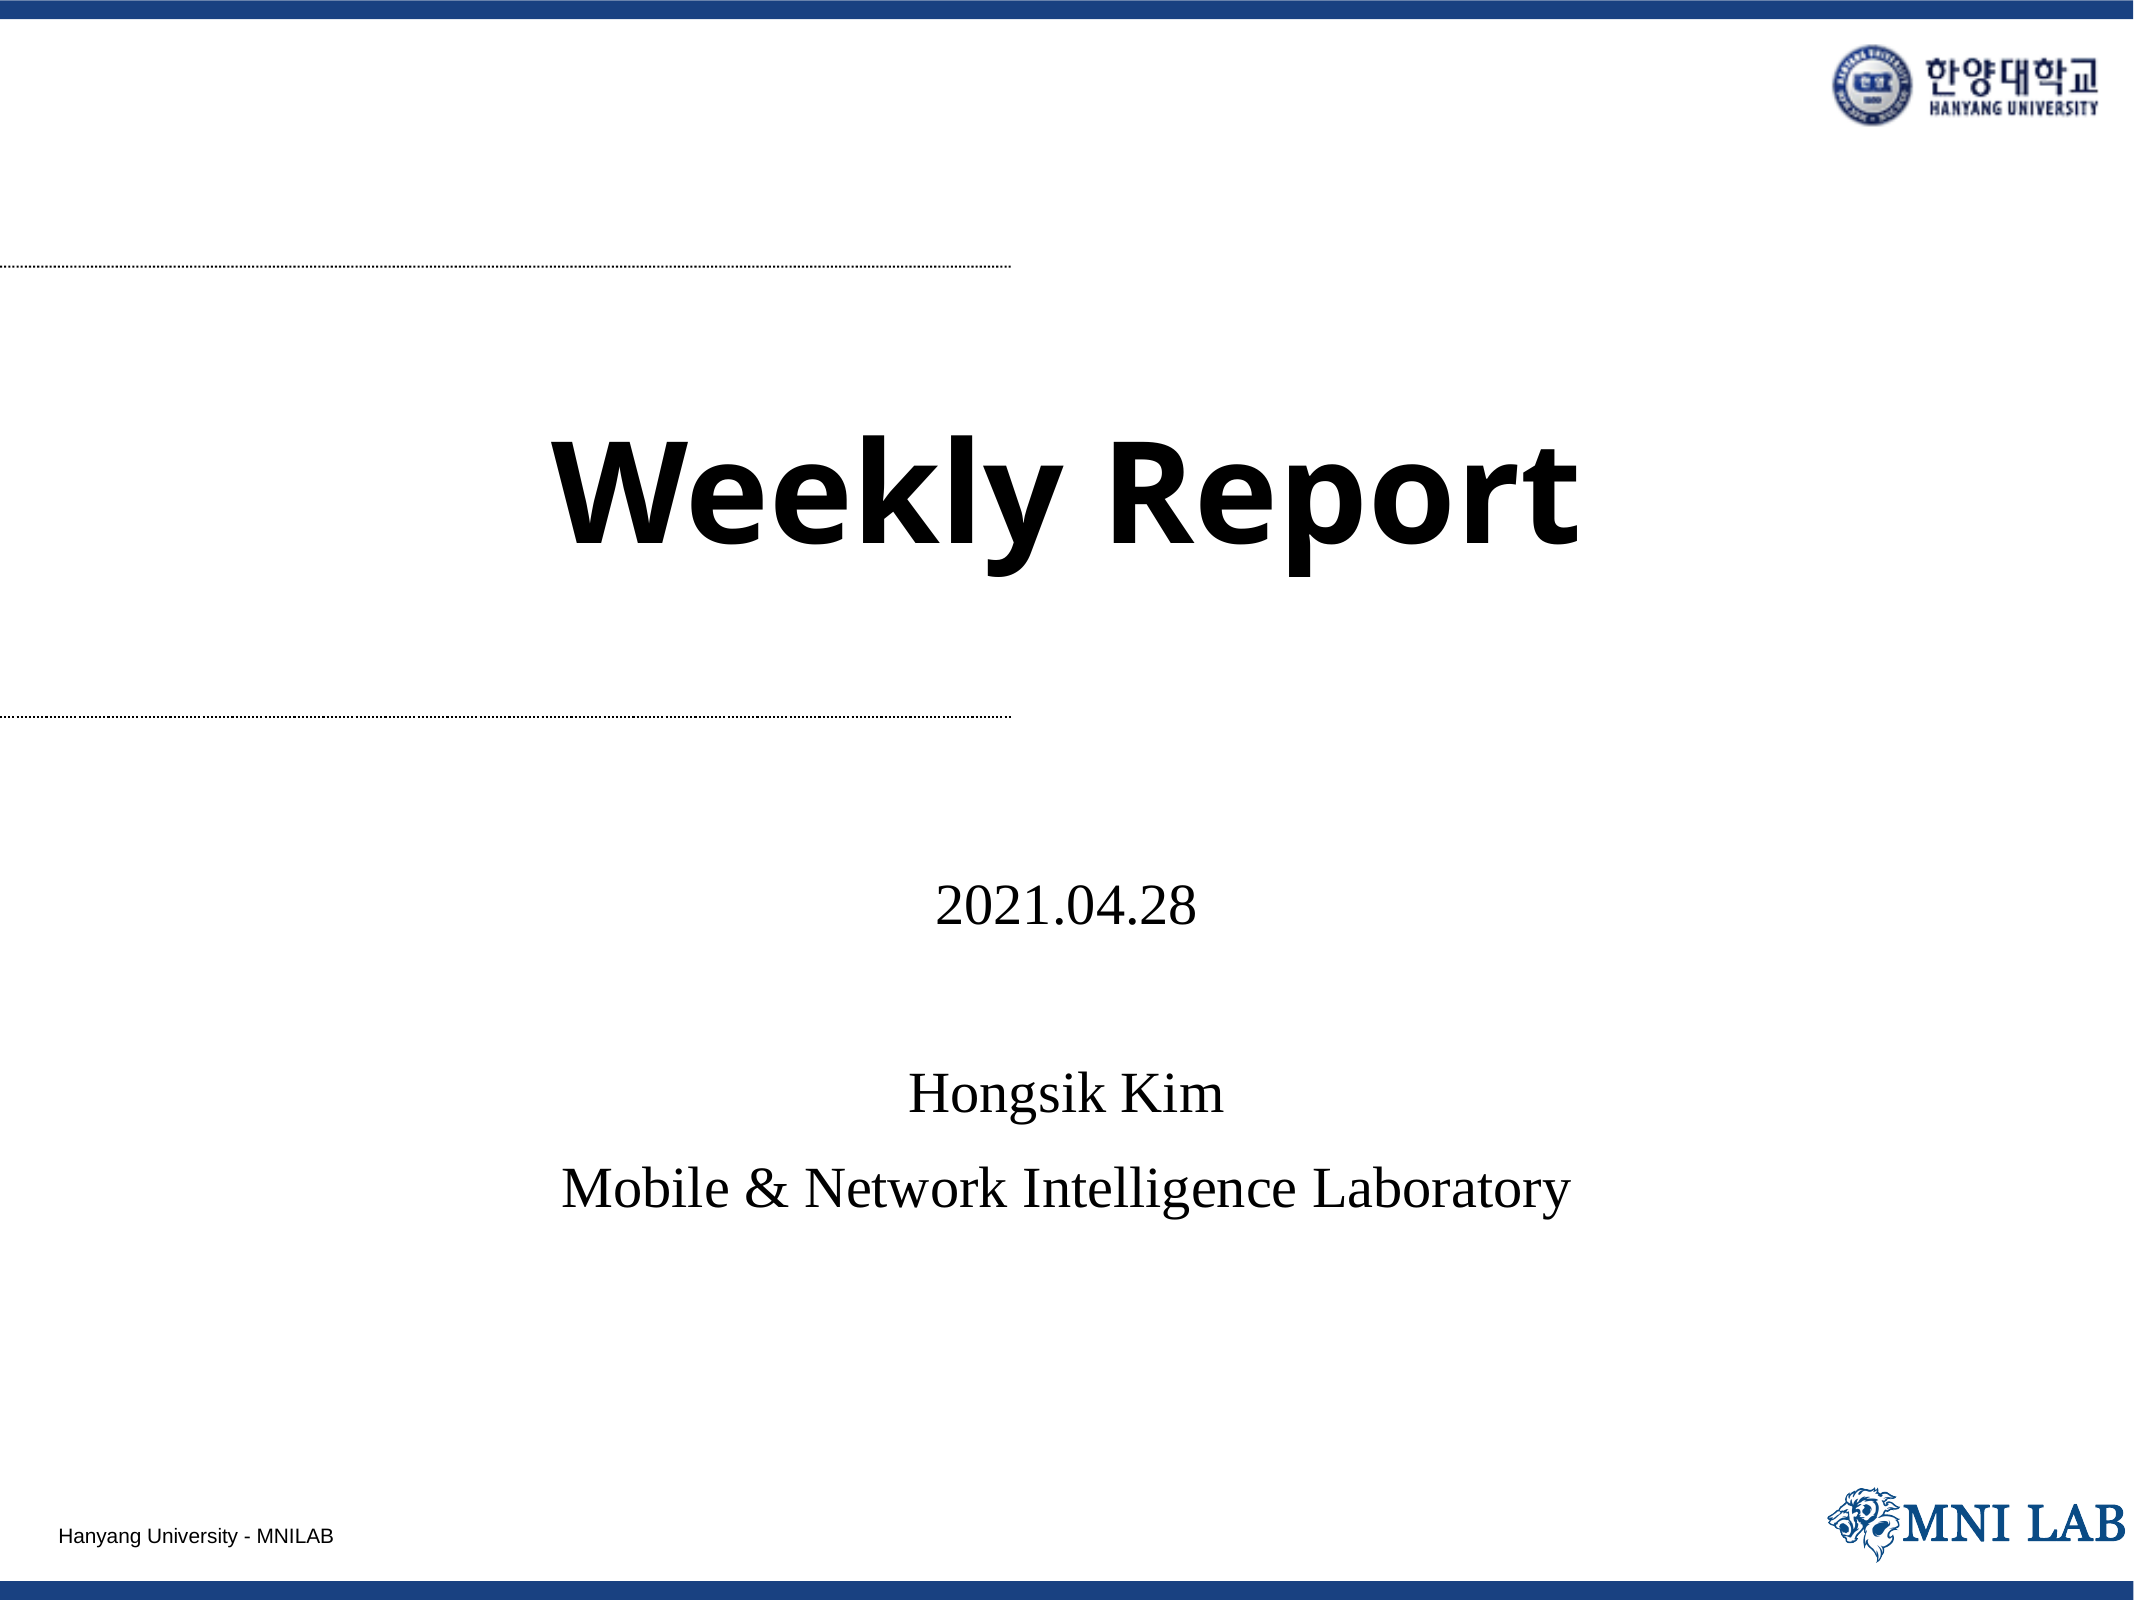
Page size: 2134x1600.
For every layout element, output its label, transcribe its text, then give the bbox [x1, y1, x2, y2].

picture [1827, 1487, 2128, 1563]
title Weekly Report [159, 314, 1974, 659]
list 2021.04.28 Hongsik Kim Mobile & Network Intelligence Laboratory [319, 716, 1814, 1355]
picture [1804, 43, 2134, 129]
